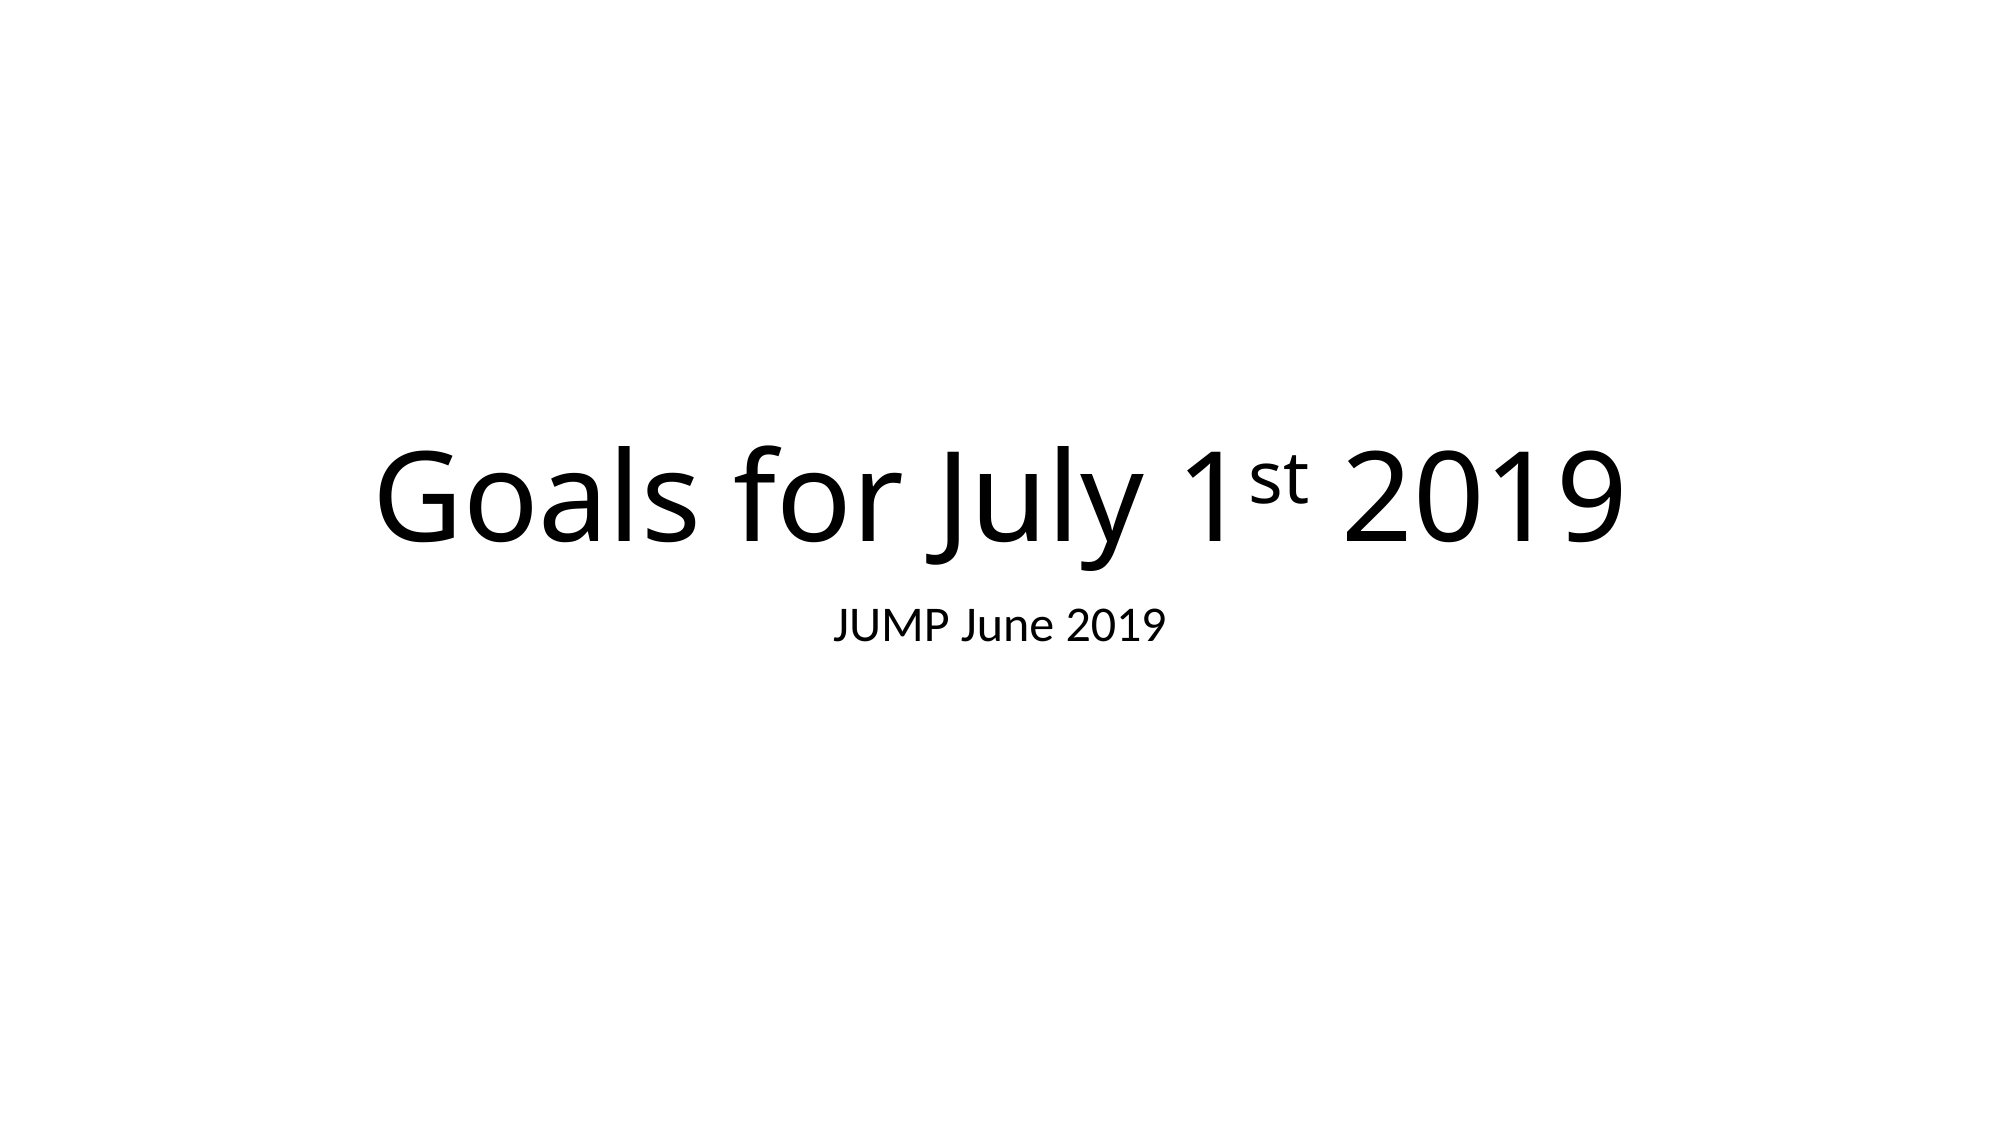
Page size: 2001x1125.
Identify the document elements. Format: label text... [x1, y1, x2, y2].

subtitle JUMP June 2019 [249, 590, 1750, 863]
title Goals for July 1st 2019 [249, 184, 1750, 576]
